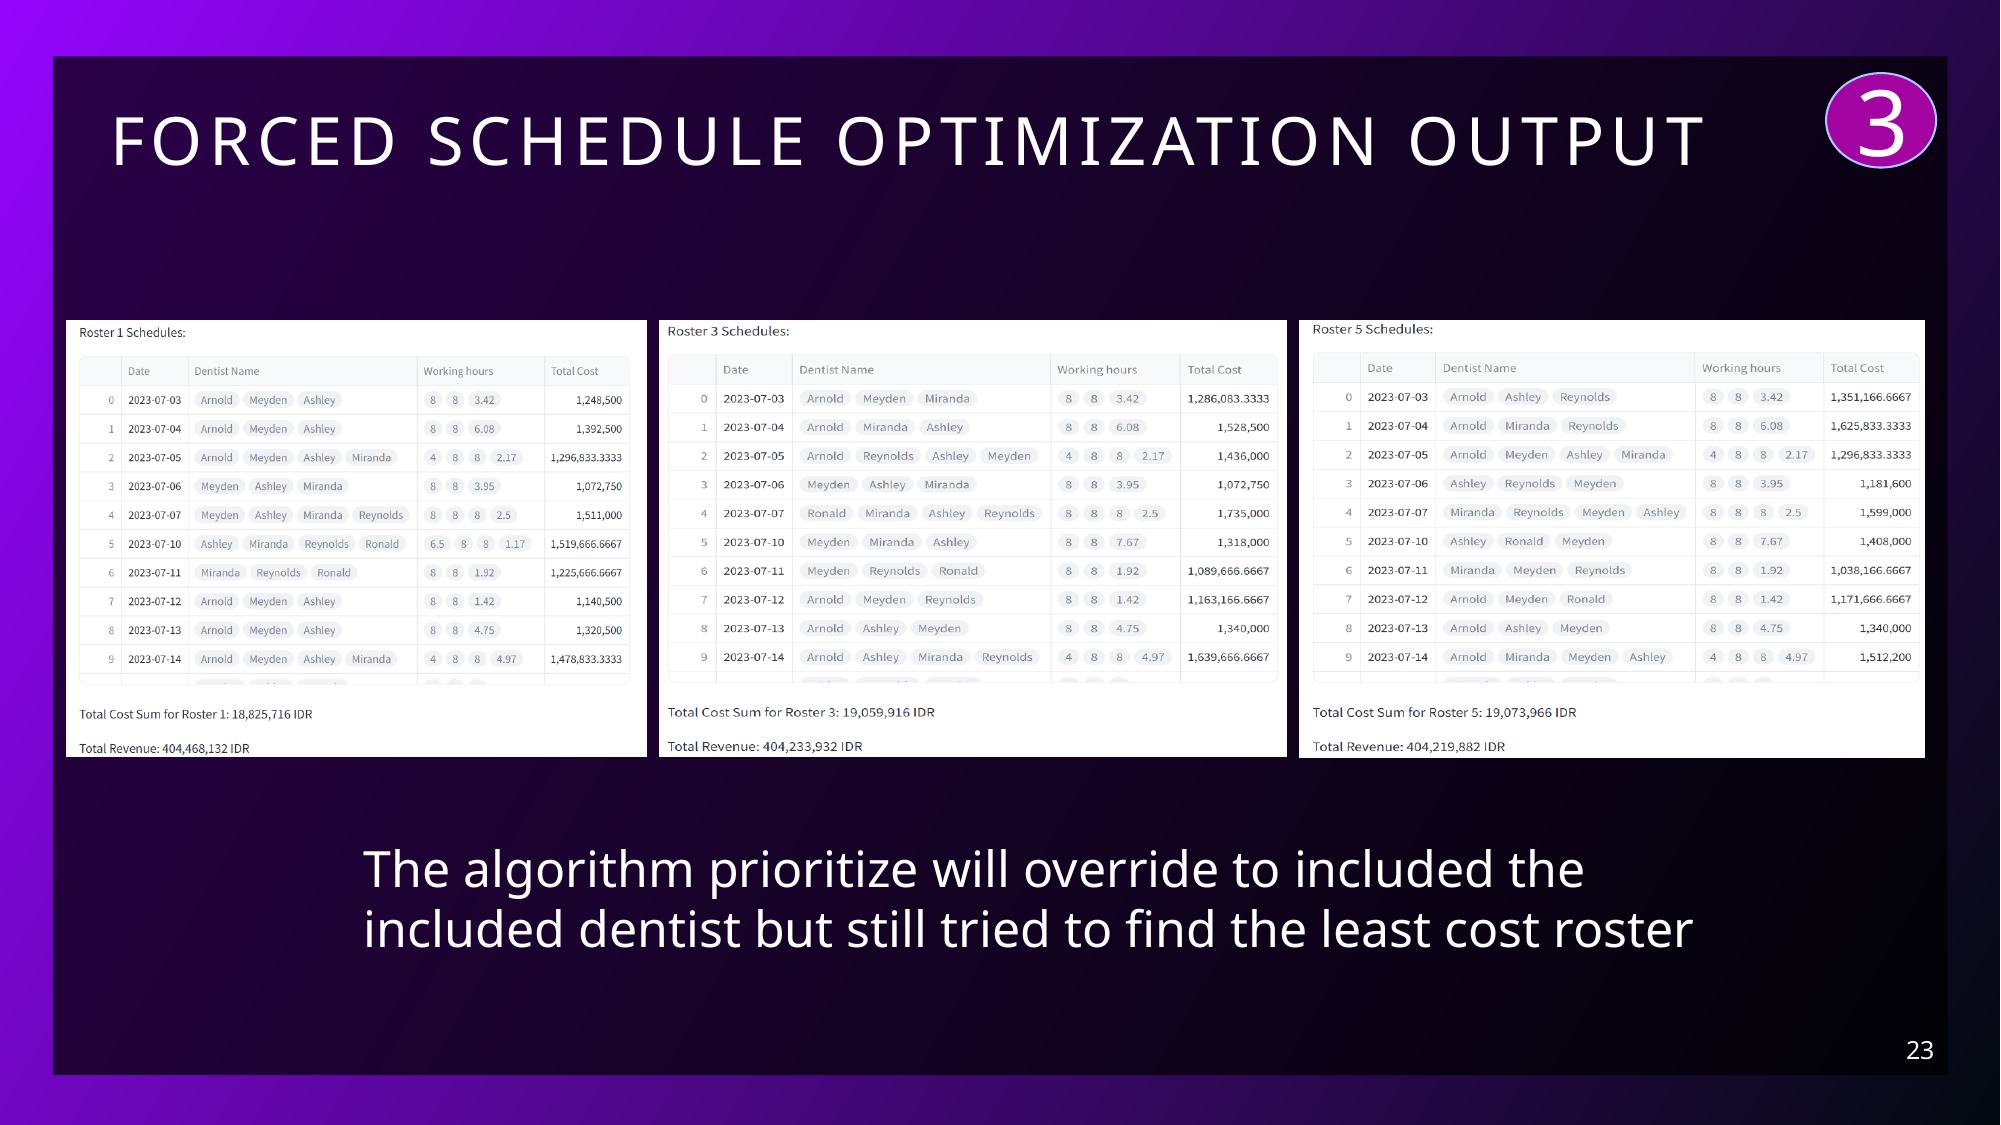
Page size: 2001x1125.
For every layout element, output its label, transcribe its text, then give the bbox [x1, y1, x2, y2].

text_box The algorithm prioritize will override to included the included dentist but still tried to find the least cost roster [349, 829, 1737, 965]
picture [66, 320, 647, 757]
text_box [95, 161, 2000, 1082]
picture [1299, 320, 1925, 758]
title Forced schedule optimization output [95, 0, 1990, 188]
picture [659, 320, 1287, 757]
text_box 3 [1825, 72, 1938, 169]
